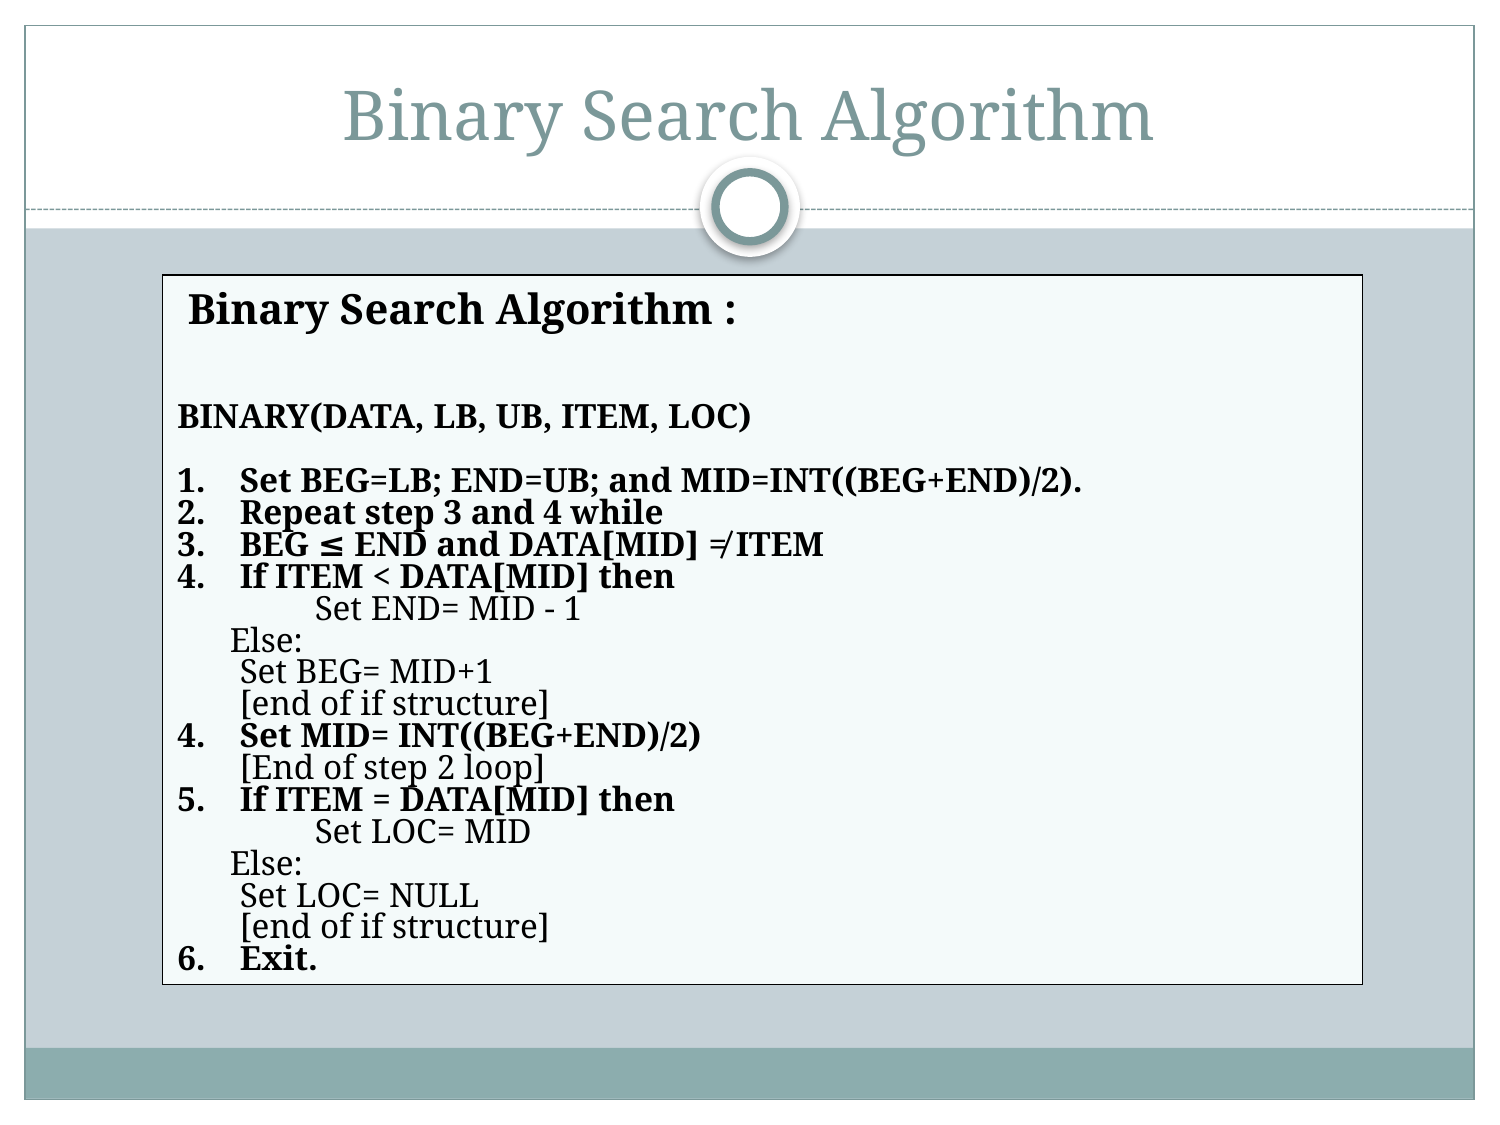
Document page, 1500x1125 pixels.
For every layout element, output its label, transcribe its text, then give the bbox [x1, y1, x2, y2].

text_box Binary Search Algorithm : BINARY(DATA, LB, UB, ITEM, LOC) Set BEG=LB; END=UB; and MID=INT((BEG+END)/2). Repeat step 3 and 4 while BEG ≤ END and DATA[MID] ≠ ITEM If ITEM < DATA[MID] then Set END= MID - 1 Else: Set BEG= MID+1 [end of if structure] Set MID= INT((BEG+END)/2) [End of step 2 loop] If ITEM = DATA[MID] then Set LOC= MID Else: Set LOC= NULL [end of if structure] Exit. [162, 275, 1363, 985]
title Binary Search Algorithm [49, 37, 1450, 162]
